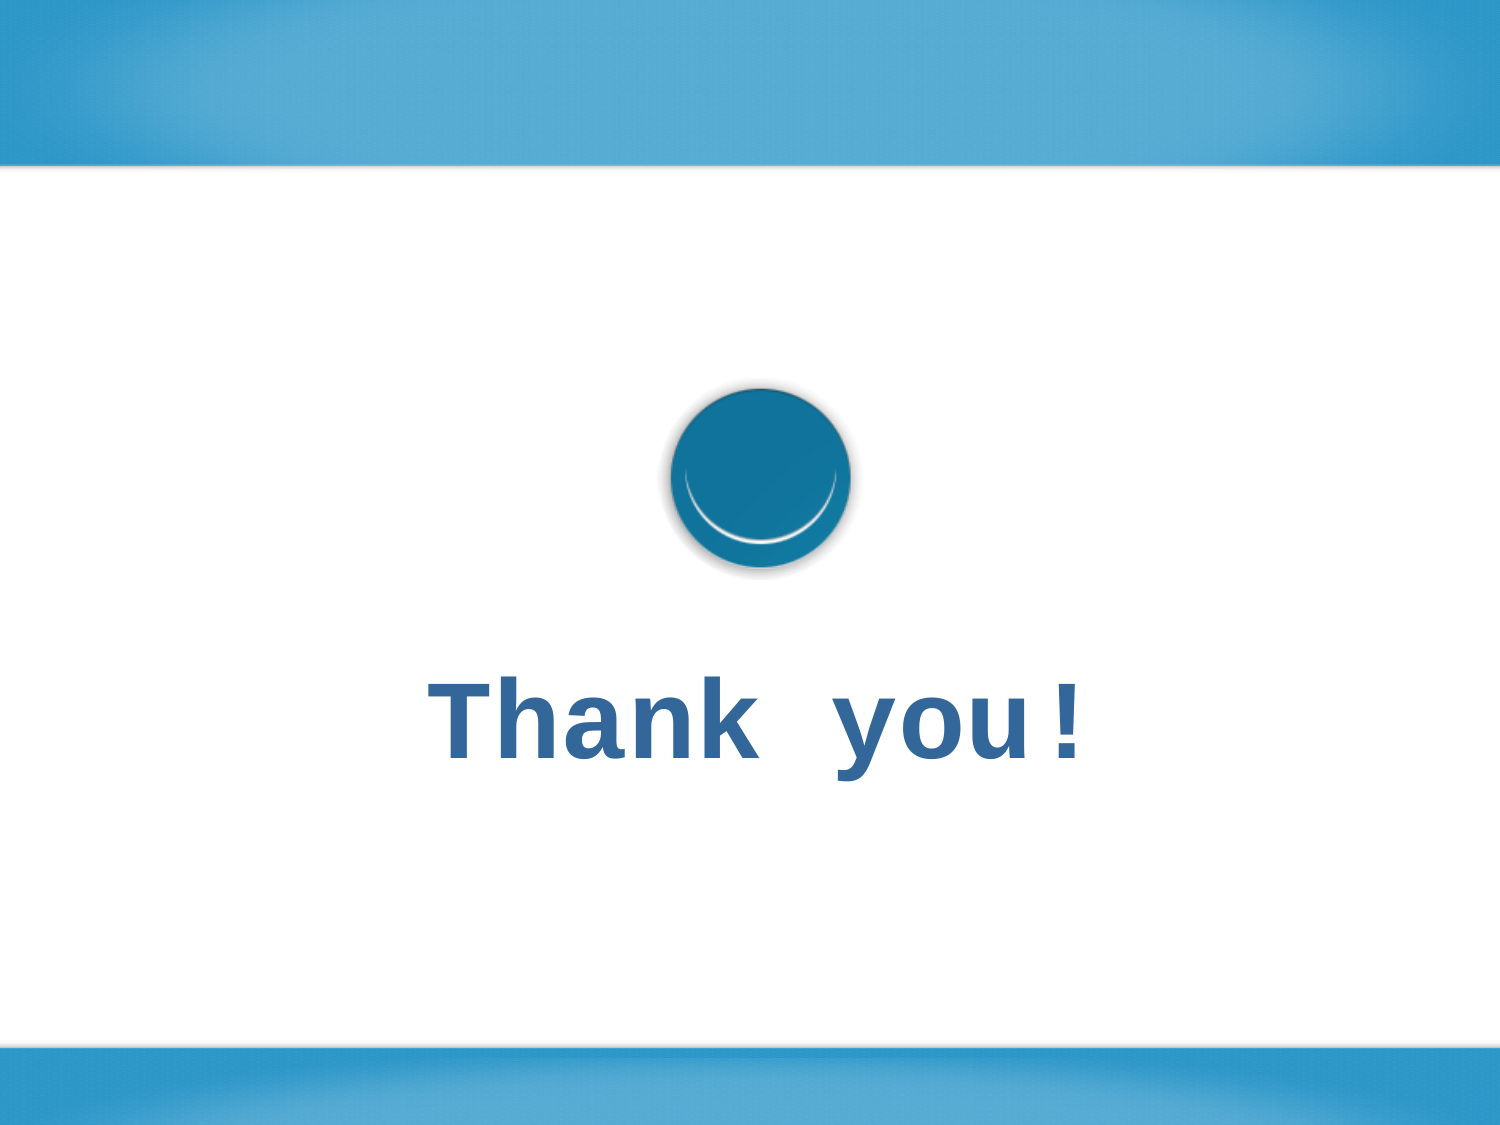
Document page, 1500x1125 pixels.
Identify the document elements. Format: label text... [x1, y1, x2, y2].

picture [0, 0, 1500, 256]
text_box Thank you! [410, 638, 1116, 788]
picture [643, 361, 879, 597]
picture [0, 1039, 1500, 1125]
